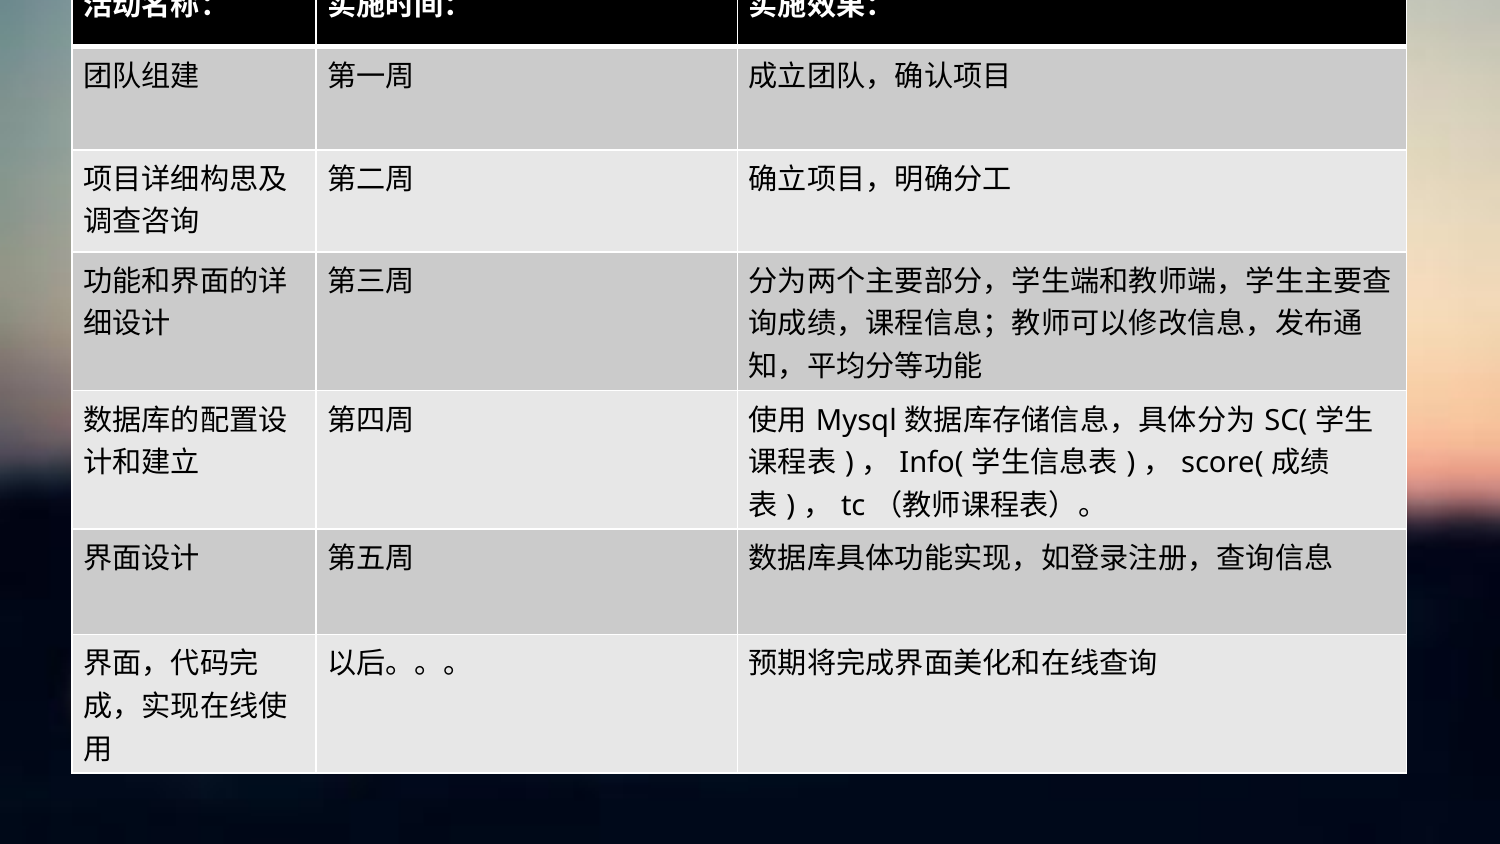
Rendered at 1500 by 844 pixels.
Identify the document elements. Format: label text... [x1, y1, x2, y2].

table_cell 第四周 [317, 391, 737, 528]
picture [0, 0, 1500, 844]
table_cell 使用Mysql数据库存储信息，具体分为SC(学生课程表)，Info(学生信息表)，score(成绩表)，tc（教师课程表）。 [738, 391, 1406, 528]
text_box 项目实施情况 [525, 0, 1211, 7]
table_cell 以后。。。 [317, 635, 737, 772]
table_cell 第五周 [317, 530, 737, 634]
table_cell 分为两个主要部分，学生端和教师端，学生主要查询成绩，课程信息；教师可以修改信息，发布通知，平均分等功能 [738, 253, 1406, 390]
table_cell 成立团队，确认项目 [738, 49, 1406, 149]
table_cell 数据库的配置设计和建立 [73, 391, 315, 528]
table_cell 预期将完成界面美化和在线查询 [738, 635, 1406, 772]
table_cell 团队组建 [73, 49, 315, 149]
table_cell 第二周 [317, 151, 737, 251]
table_cell 界面，代码完成，实现在线使用 [73, 635, 315, 772]
table_cell 功能和界面的详细设计 [73, 253, 315, 390]
table_header 活动名称： [73, 0, 315, 44]
table_cell 项目详细构思及调查咨询 [73, 151, 315, 251]
table_header 实施时间： [317, 0, 737, 44]
table_cell 确立项目，明确分工 [738, 151, 1406, 251]
table_cell 第一周 [317, 49, 737, 149]
table_cell 界面设计 [73, 530, 315, 634]
table_cell 第三周 [317, 253, 737, 390]
table_header 实施效果： [738, 0, 1406, 44]
table_cell 数据库具体功能实现，如登录注册，查询信息 [738, 530, 1406, 634]
